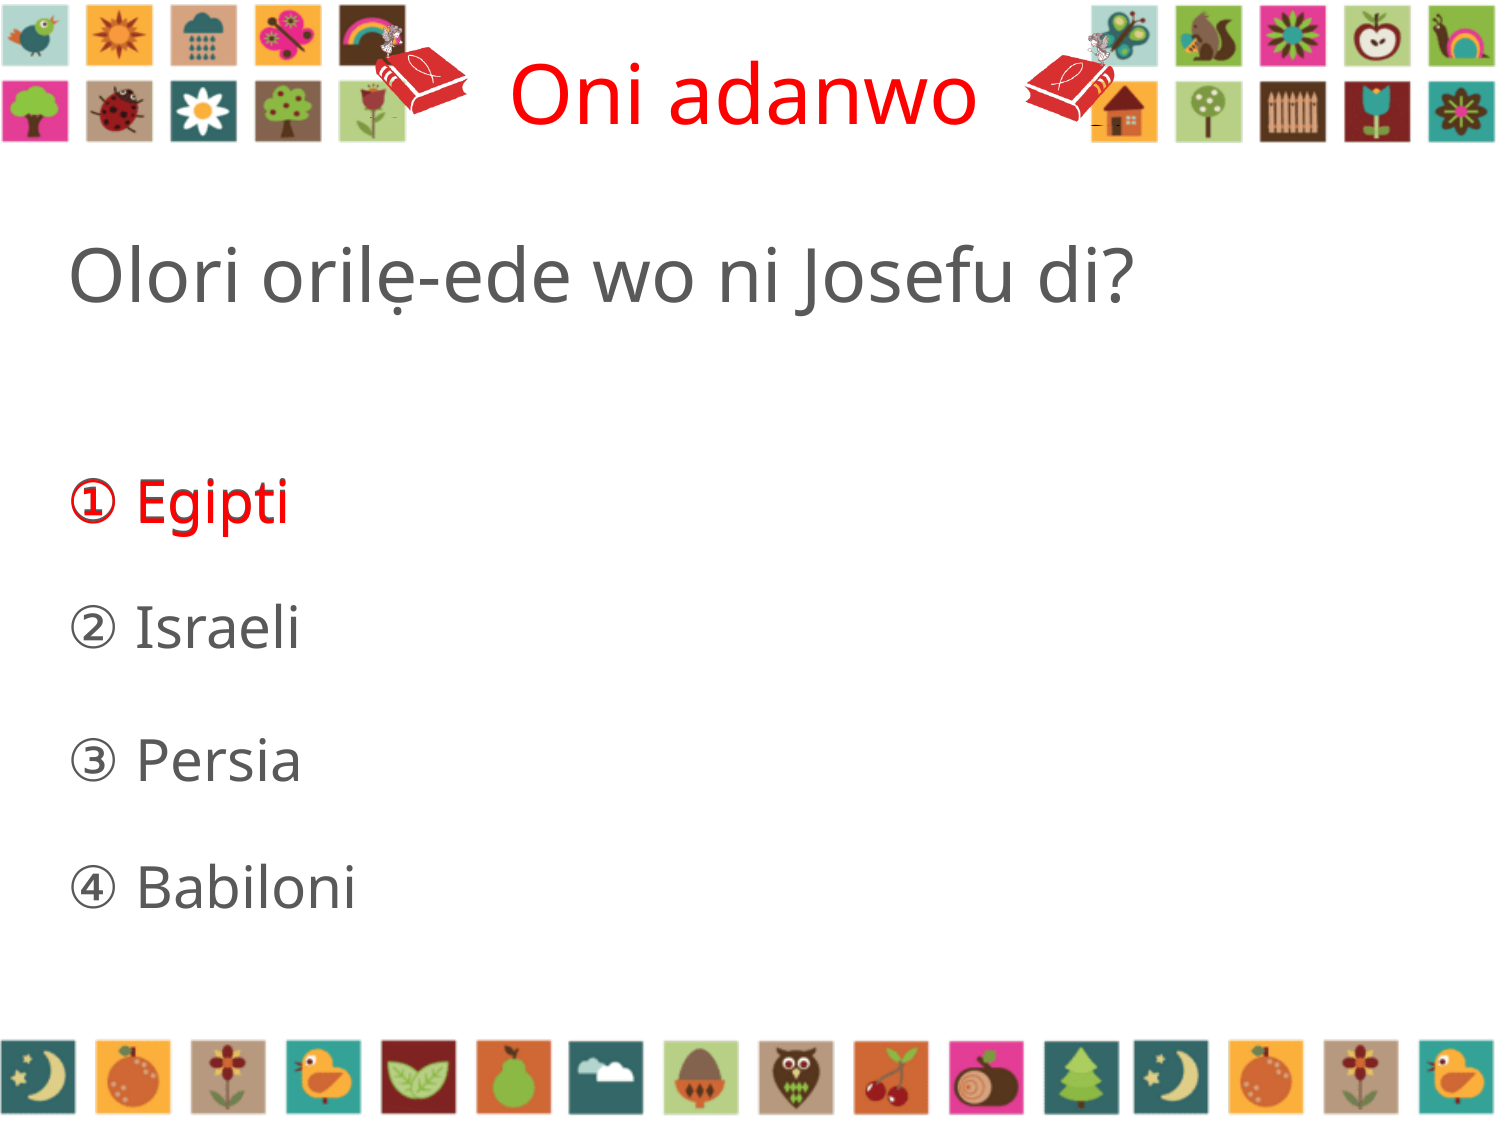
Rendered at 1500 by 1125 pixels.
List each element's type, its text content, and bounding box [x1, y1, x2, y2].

picture [0, 3, 501, 150]
picture [993, 3, 1500, 150]
text_box ② Israeli [53, 582, 1436, 668]
text_box ① Egipti [53, 457, 1483, 543]
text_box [0, 1028, 1500, 1118]
text_box Oni adanwo [424, 33, 1077, 149]
text_box ④ Babiloni [53, 842, 1483, 928]
text_box Olori orilẹ-ede wo ni Josefu di? [53, 219, 1436, 325]
text_box ③ Persia [53, 716, 1483, 801]
